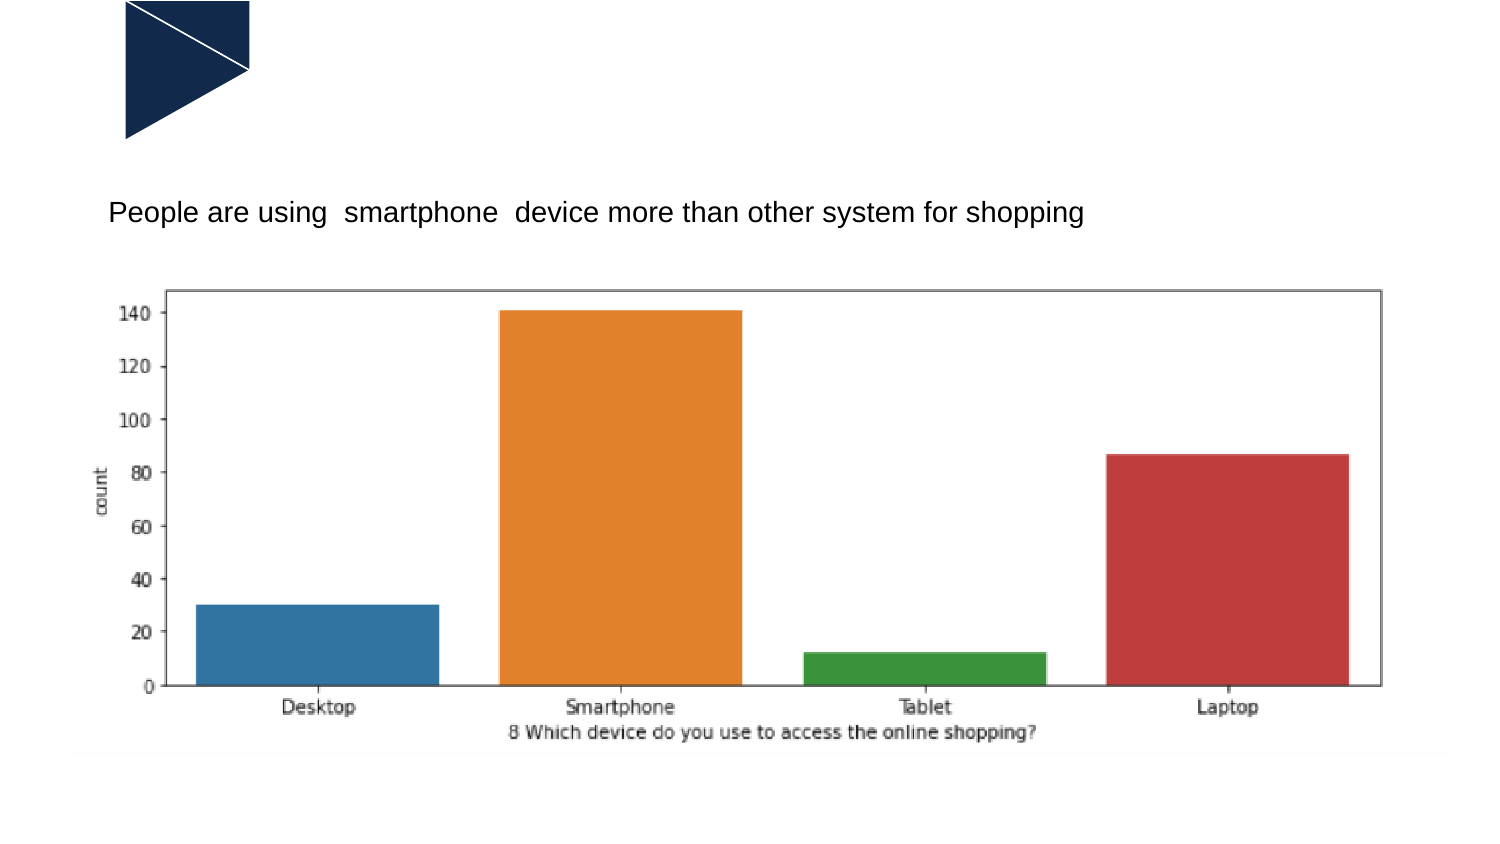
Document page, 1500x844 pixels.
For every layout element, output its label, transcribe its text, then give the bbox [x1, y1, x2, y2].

list People are using smartphone device more than other system for shopping [93, 177, 1344, 249]
picture [70, 251, 1449, 757]
